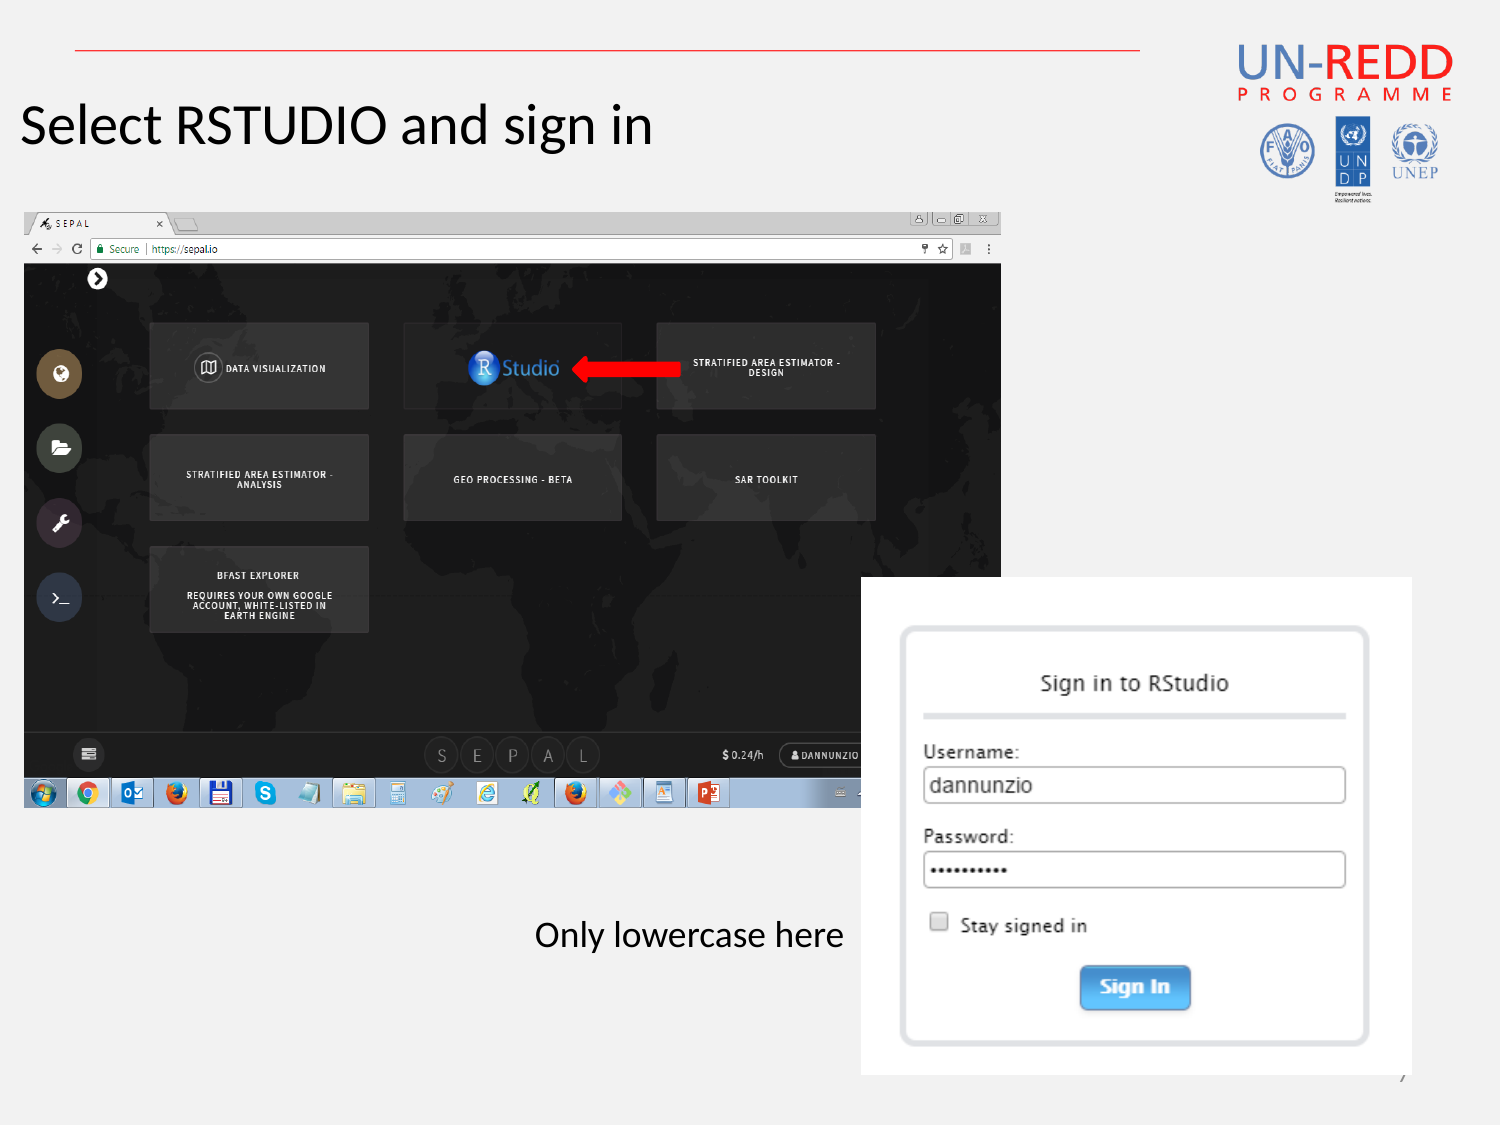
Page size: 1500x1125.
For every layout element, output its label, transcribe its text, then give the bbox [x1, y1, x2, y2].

picture [1260, 116, 1438, 210]
text_box Select RSTUDIO and sign in [5, 49, 1193, 263]
text_box Only lowercase here [520, 902, 856, 963]
slide_number 7 [1074, 1042, 1425, 1103]
picture [1234, 37, 1463, 105]
picture [861, 577, 1412, 1075]
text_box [24, 212, 1001, 808]
